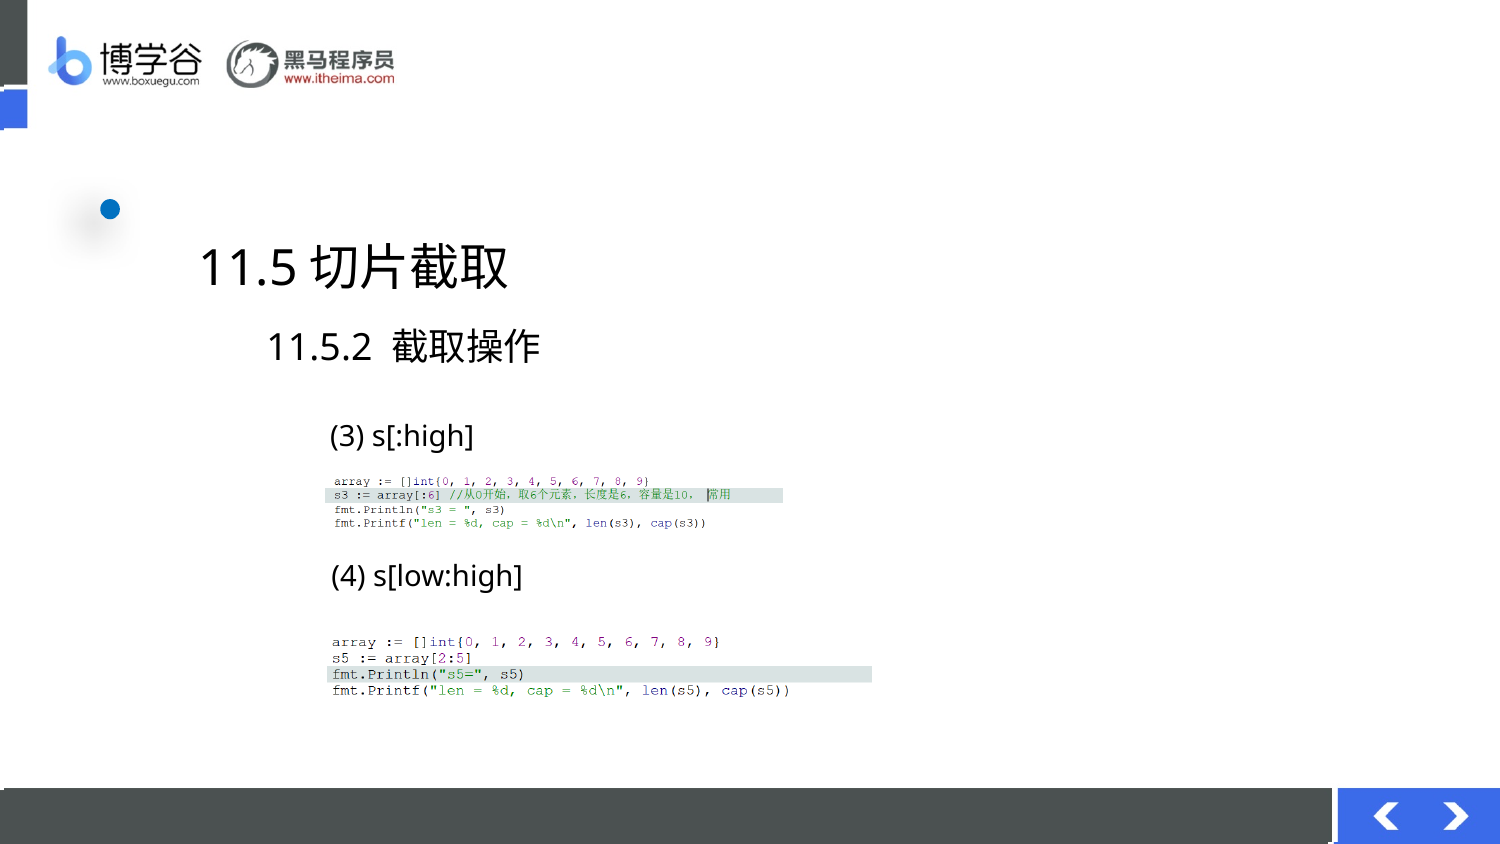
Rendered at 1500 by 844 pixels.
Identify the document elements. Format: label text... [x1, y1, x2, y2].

picture [0, 0, 1500, 844]
text_box (3) s[:high] [315, 410, 490, 460]
text_box [98, 196, 122, 222]
text_box 11.5.2 截取操作 [251, 315, 556, 376]
text_box (4) s[low:high] [316, 549, 538, 600]
title 11.5切片截取 [183, 209, 869, 303]
